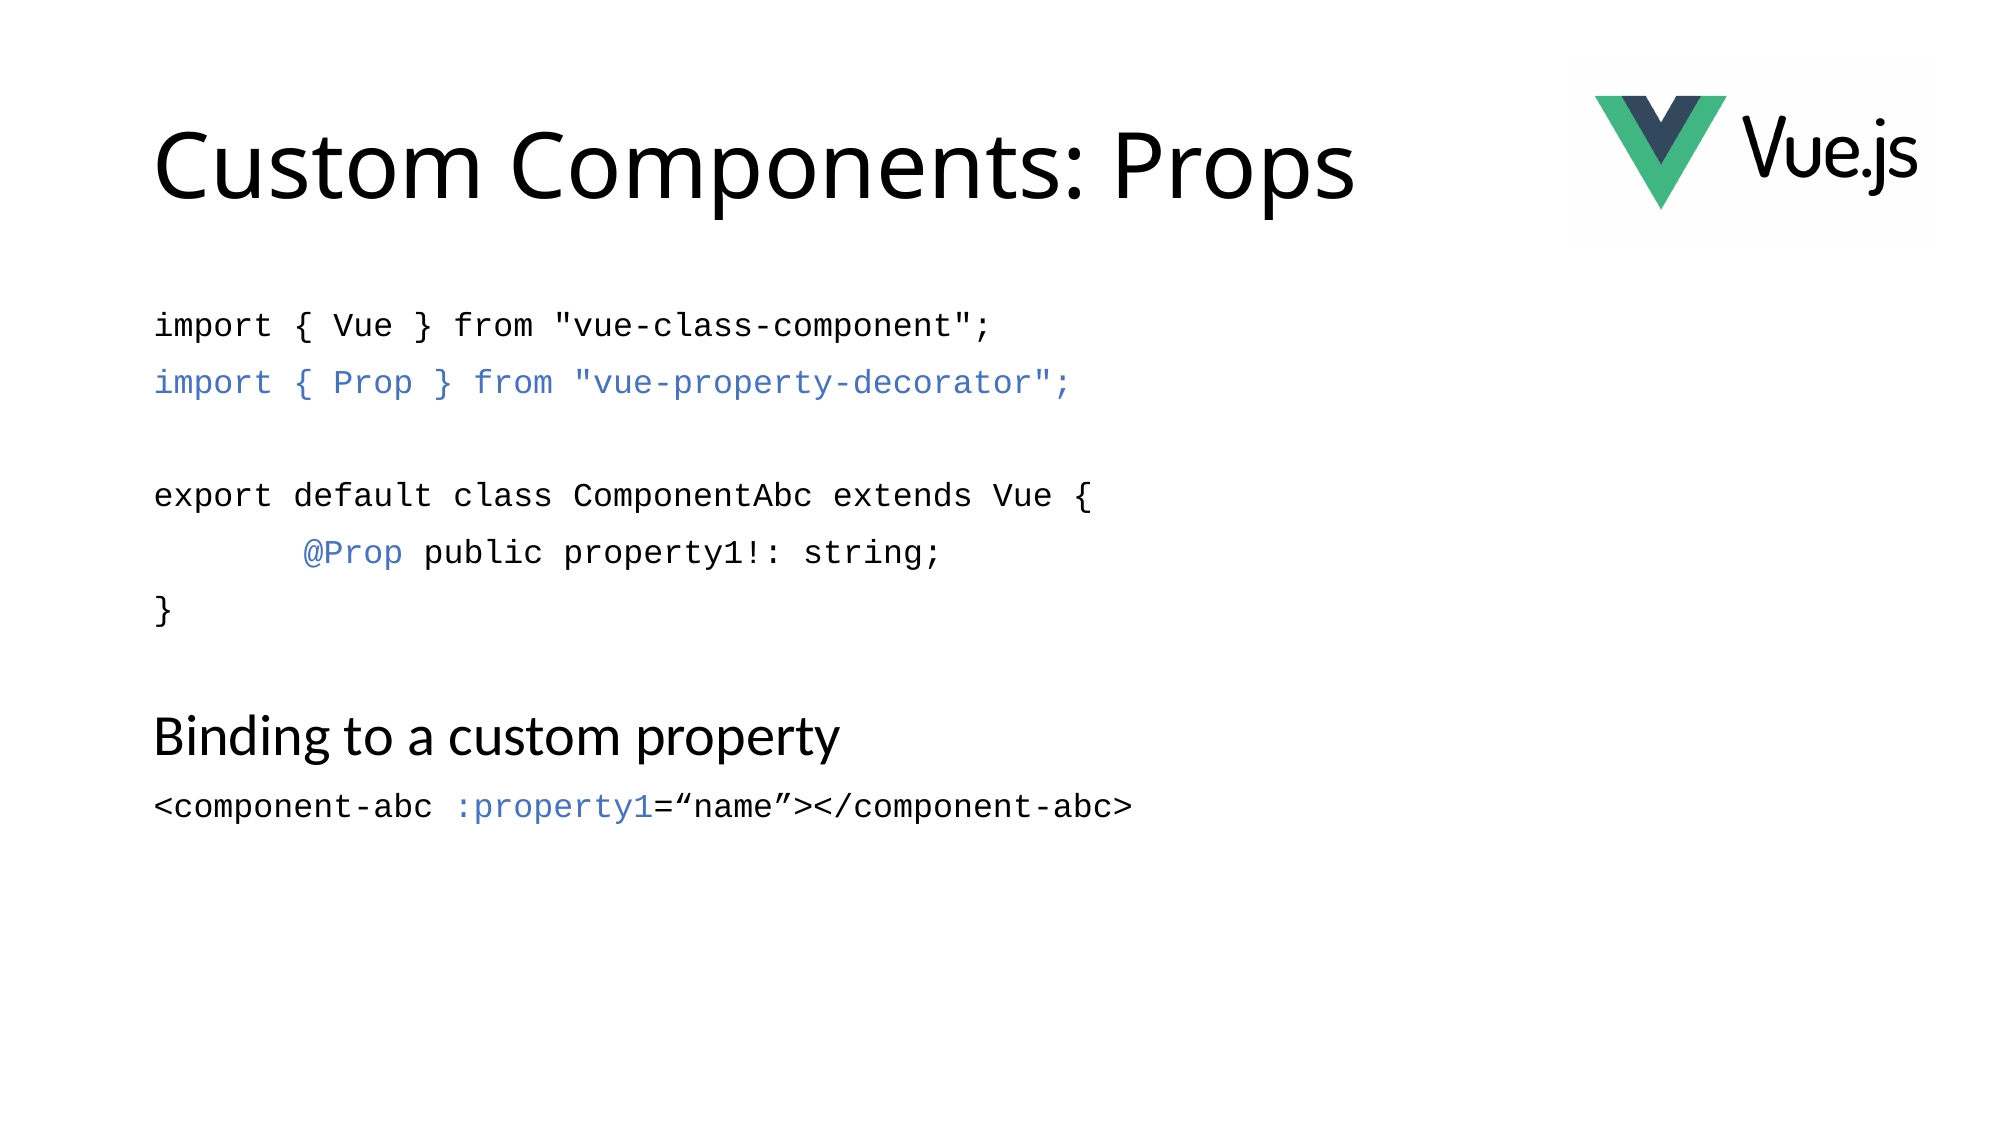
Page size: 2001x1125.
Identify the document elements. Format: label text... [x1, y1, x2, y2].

title Custom Components: Props [137, 59, 1863, 278]
list import { Vue } from "vue-class-component"; import { Prop } from "vue-property-decorator"; export default class ComponentAbc extends Vue { @Prop public property1!: string; } Binding to a custom property <component-abc :property1=“name”></component-abc> [138, 300, 1864, 1015]
picture [1566, 59, 1936, 244]
